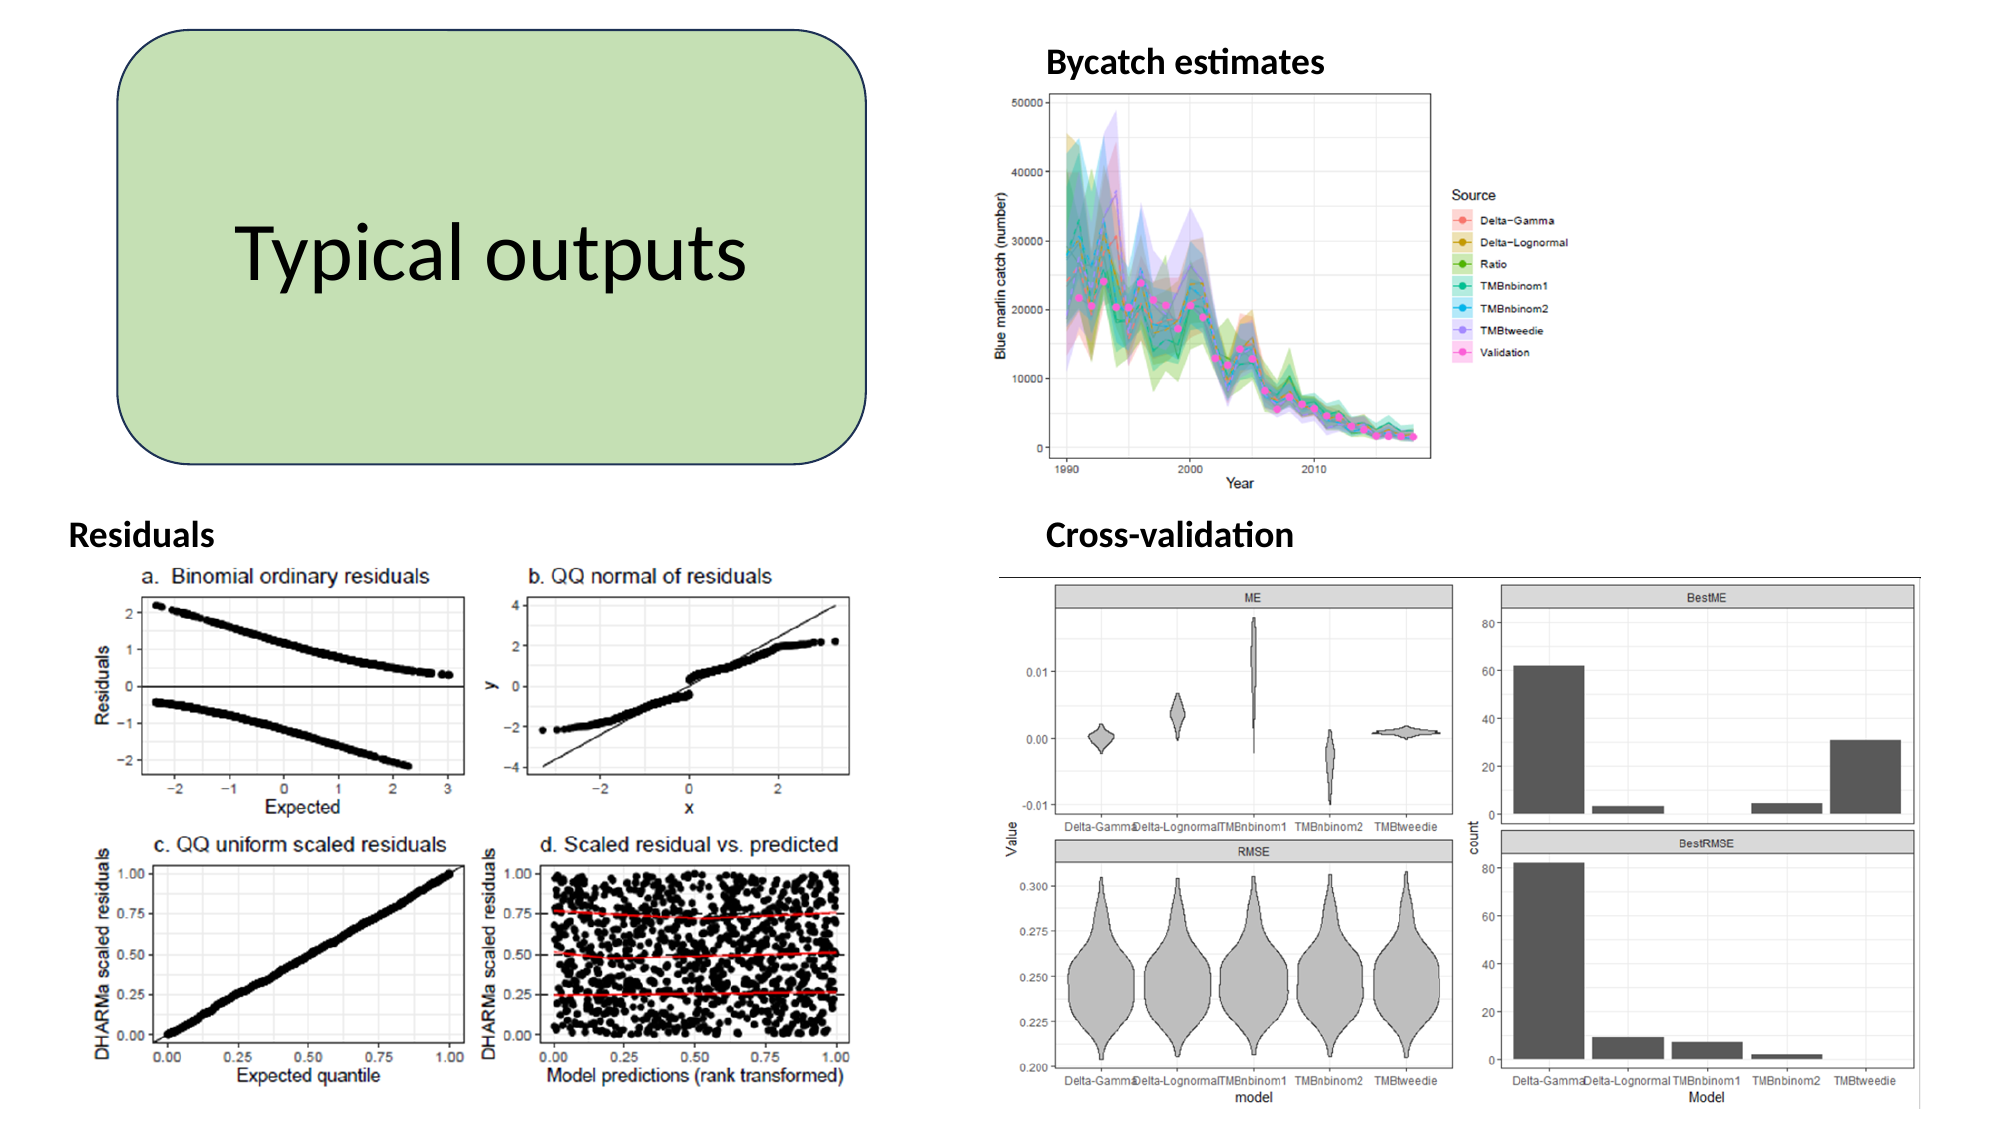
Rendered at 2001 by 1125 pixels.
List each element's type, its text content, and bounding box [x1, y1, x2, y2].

picture [53, 539, 868, 1097]
text_box Typical outputs [116, 28, 867, 466]
text_box Cross-validation [1031, 502, 1589, 563]
picture [999, 577, 1921, 1109]
picture [957, 80, 1614, 502]
text_box Residuals [53, 502, 612, 539]
text_box Bycatch estimates [1031, 29, 1589, 80]
